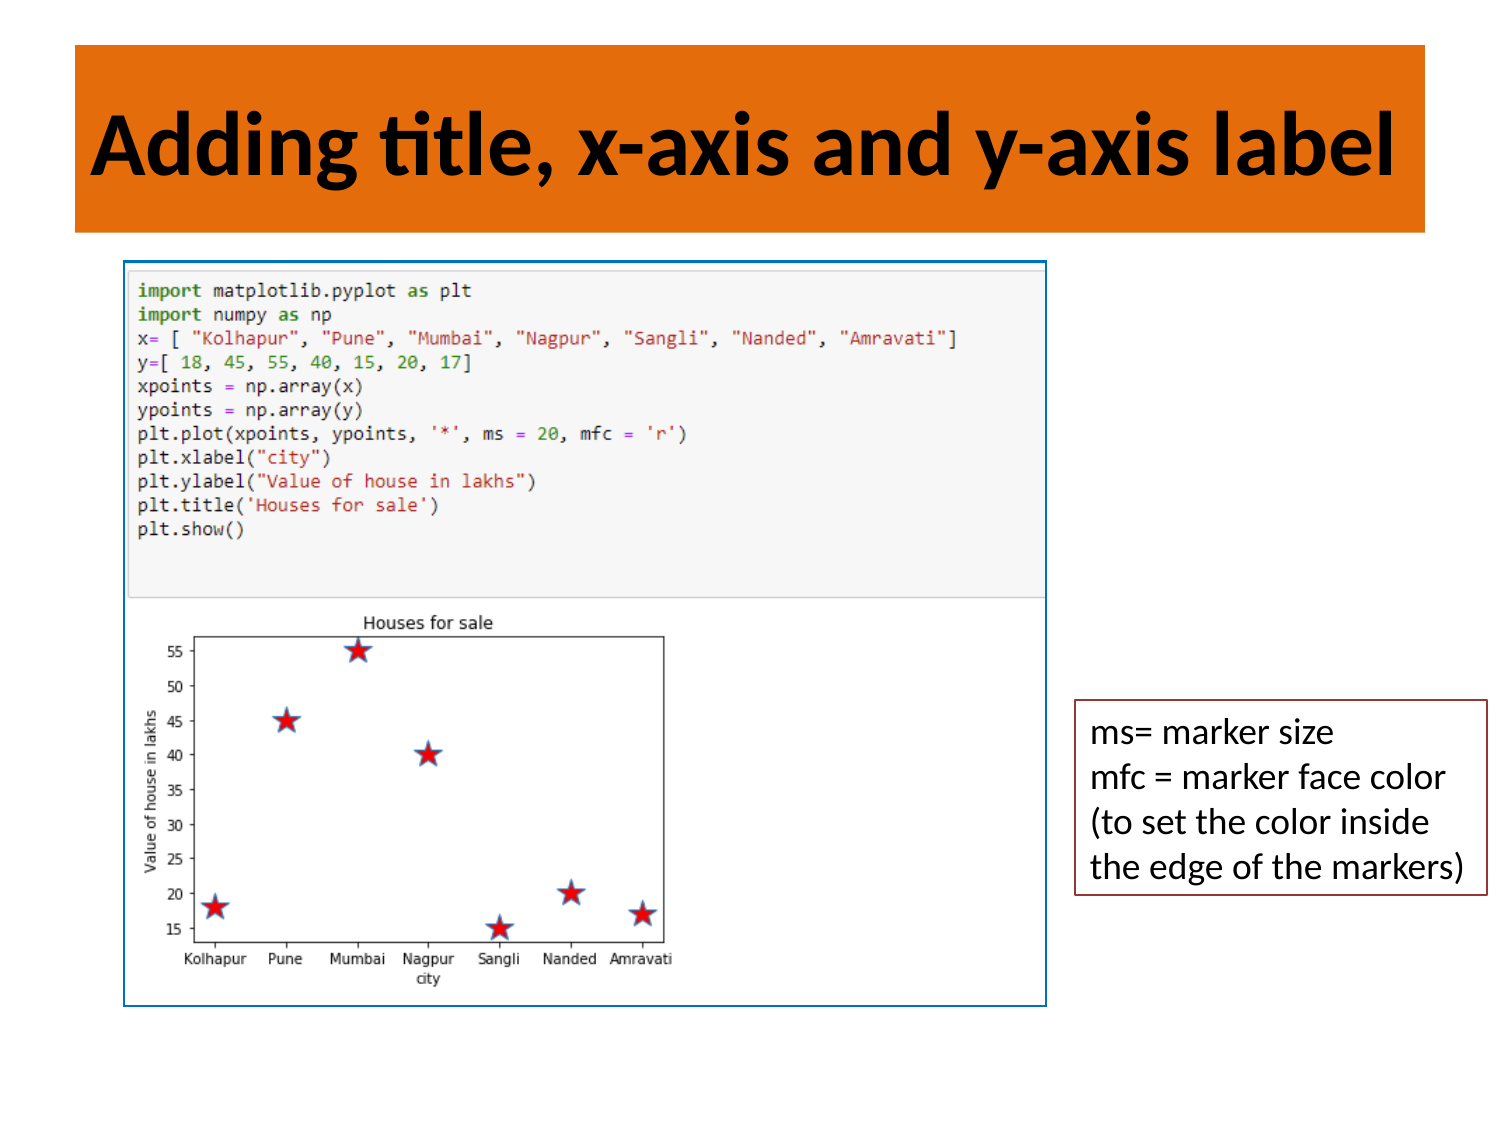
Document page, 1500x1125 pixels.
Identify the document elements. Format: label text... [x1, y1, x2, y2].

title Adding title, x-axis and y-axis label [75, 45, 1425, 233]
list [124, 262, 1046, 1006]
text_box ms= marker size mfc = marker face color (to set the color inside the edge of the markers) [1074, 699, 1488, 895]
